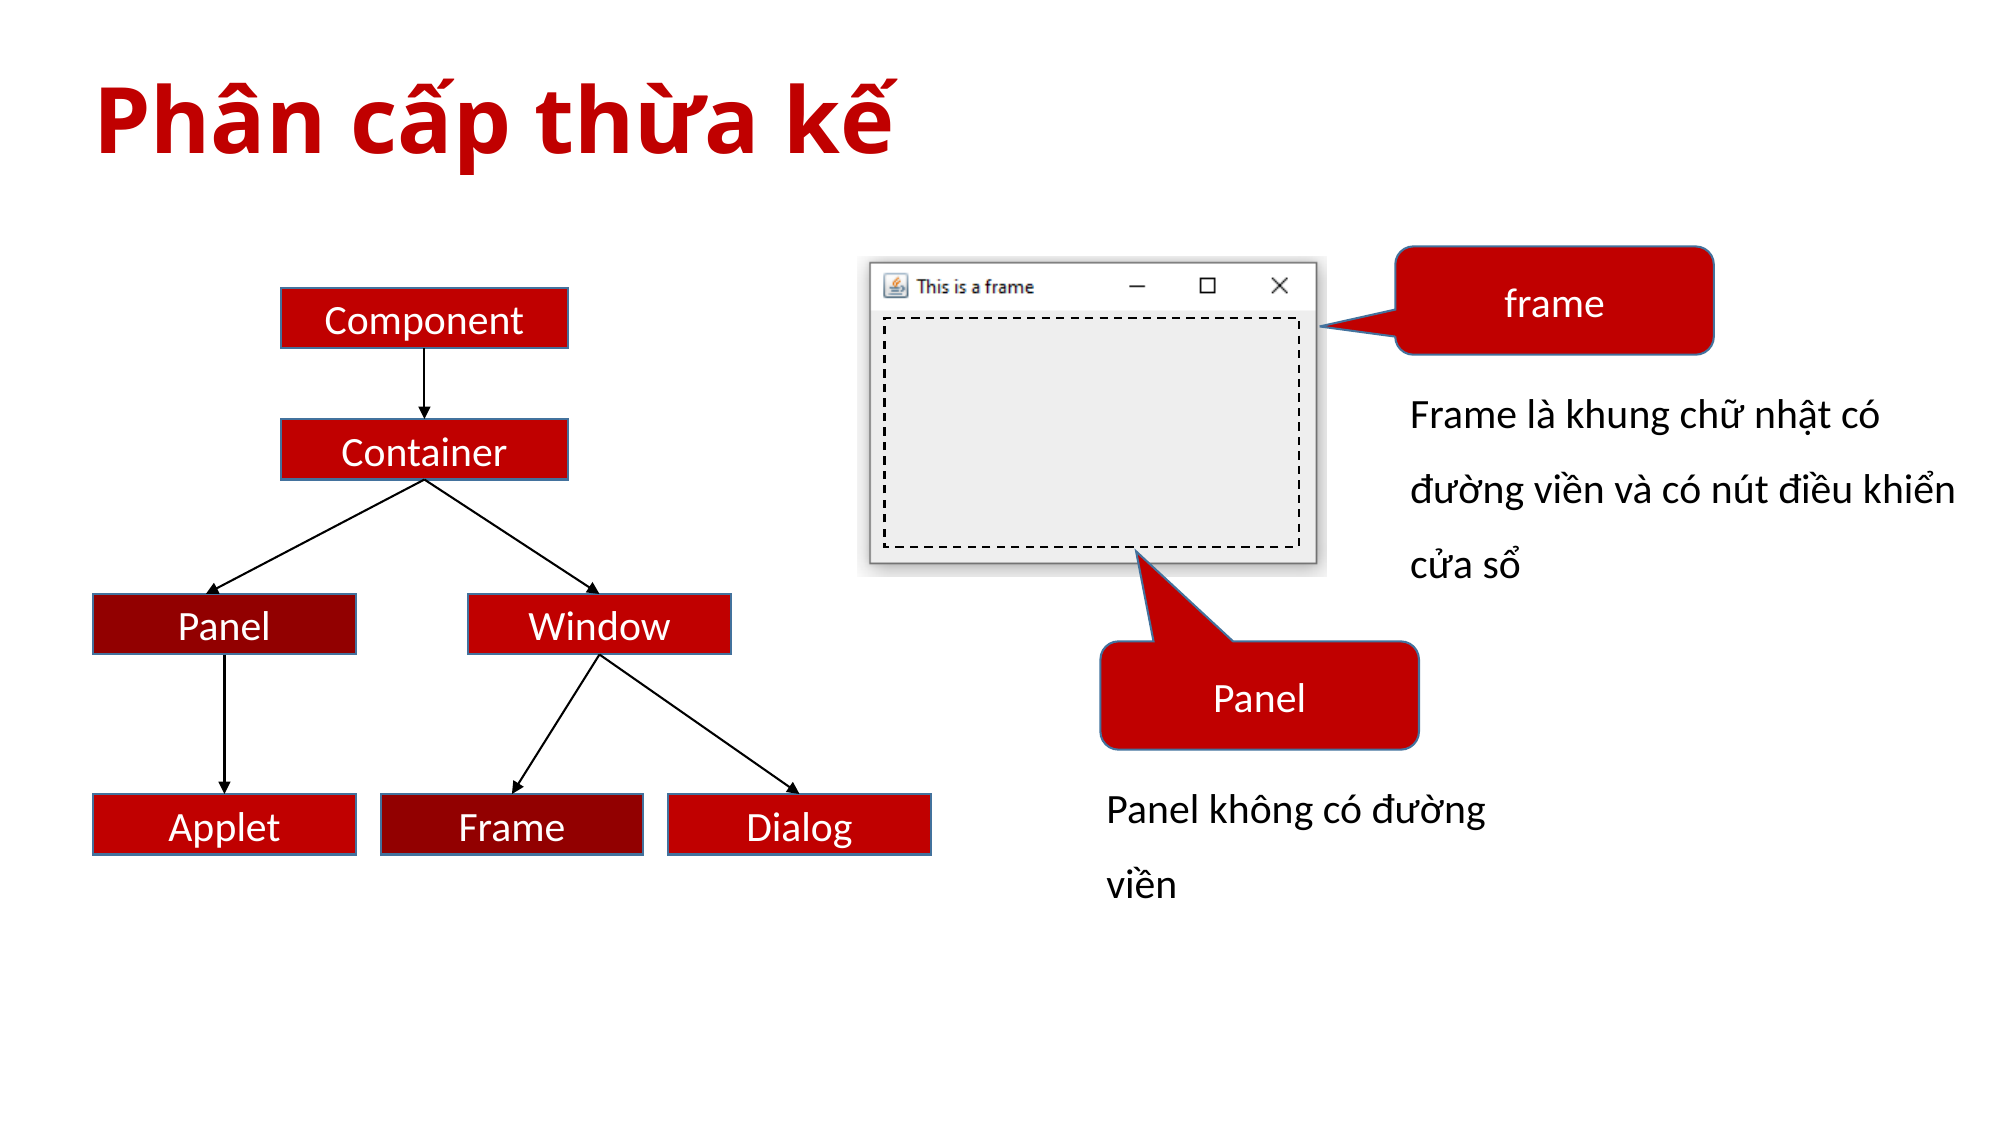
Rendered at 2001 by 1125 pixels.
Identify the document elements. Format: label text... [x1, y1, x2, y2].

text_box Frame là khung chữ nhật có đường viền và có nút điều khiển cửa sổ [1395, 354, 1979, 595]
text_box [424, 479, 600, 594]
text_box Frame [380, 793, 644, 856]
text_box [205, 479, 424, 594]
title Phân cấp thừa kế [93, 66, 1789, 186]
text_box Panel không có đường viền [1091, 749, 1547, 915]
text_box Component [280, 287, 569, 349]
text_box Window [467, 593, 732, 655]
text_box Panel [1099, 577, 1421, 749]
text_box Applet [92, 793, 357, 856]
text_box frame [1327, 245, 1715, 354]
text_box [600, 654, 800, 794]
text_box Panel [92, 593, 357, 655]
picture [857, 256, 1327, 577]
text_box Container [280, 418, 569, 479]
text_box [511, 654, 600, 794]
text_box Dialog [667, 793, 932, 856]
